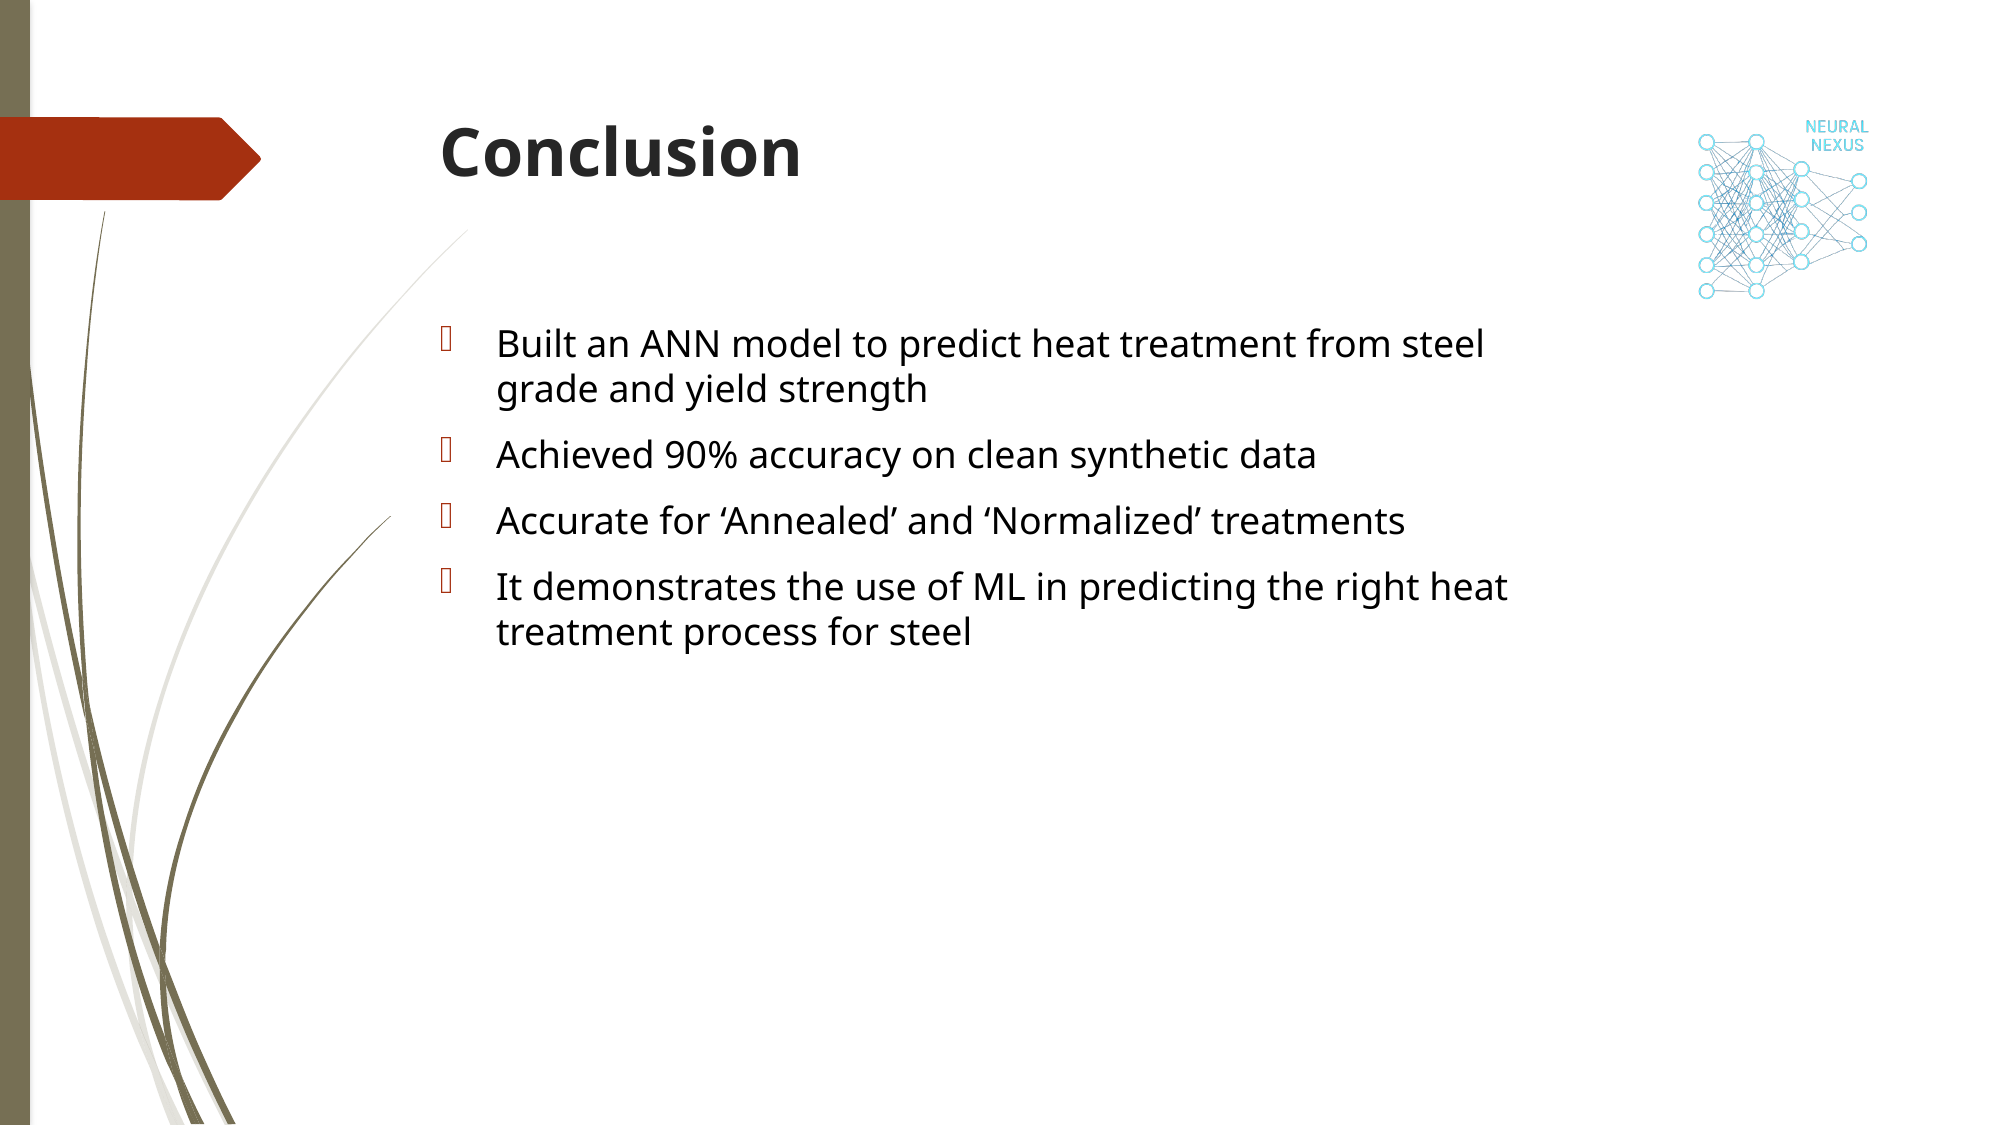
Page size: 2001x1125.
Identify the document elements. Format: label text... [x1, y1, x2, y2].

list Built an ANN model to predict heat treatment from steel grade and yield strength Achieved 90% accuracy on clean synthetic data Accurate for ‘Annealed’ and ‘Normalized’ treatments It demonstrates the use of ML in predicting the right heat treatment process for steel [424, 312, 1607, 1023]
text_box Conclusion [424, 102, 1350, 215]
picture [1676, 102, 1888, 313]
